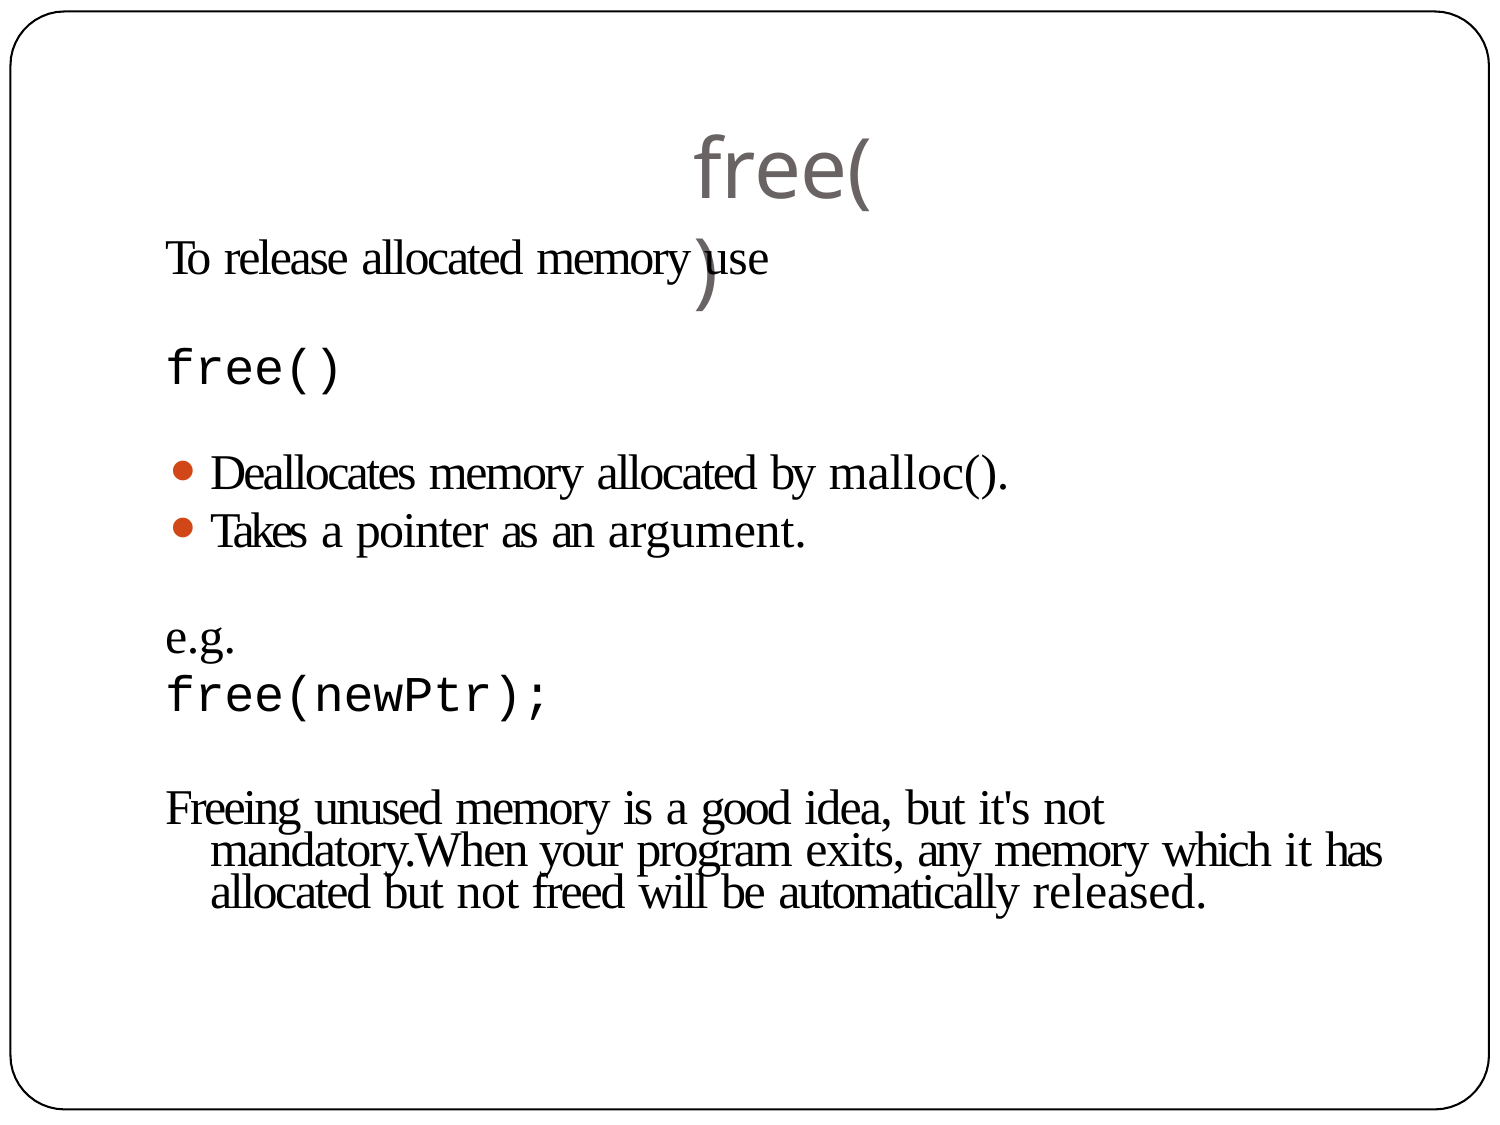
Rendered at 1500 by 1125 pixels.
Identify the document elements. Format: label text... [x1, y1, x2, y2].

text_box To release allocated memory use free() Deallocates memory allocated by malloc(). Takes a pointer as an argument. e.g. free(newPtr); Freeing unused memory is a good idea, but it's not mandatory.When your program exits, any memory which it has allocated but not freed will be automatically released. [162, 222, 1404, 917]
title free() [691, 113, 884, 222]
